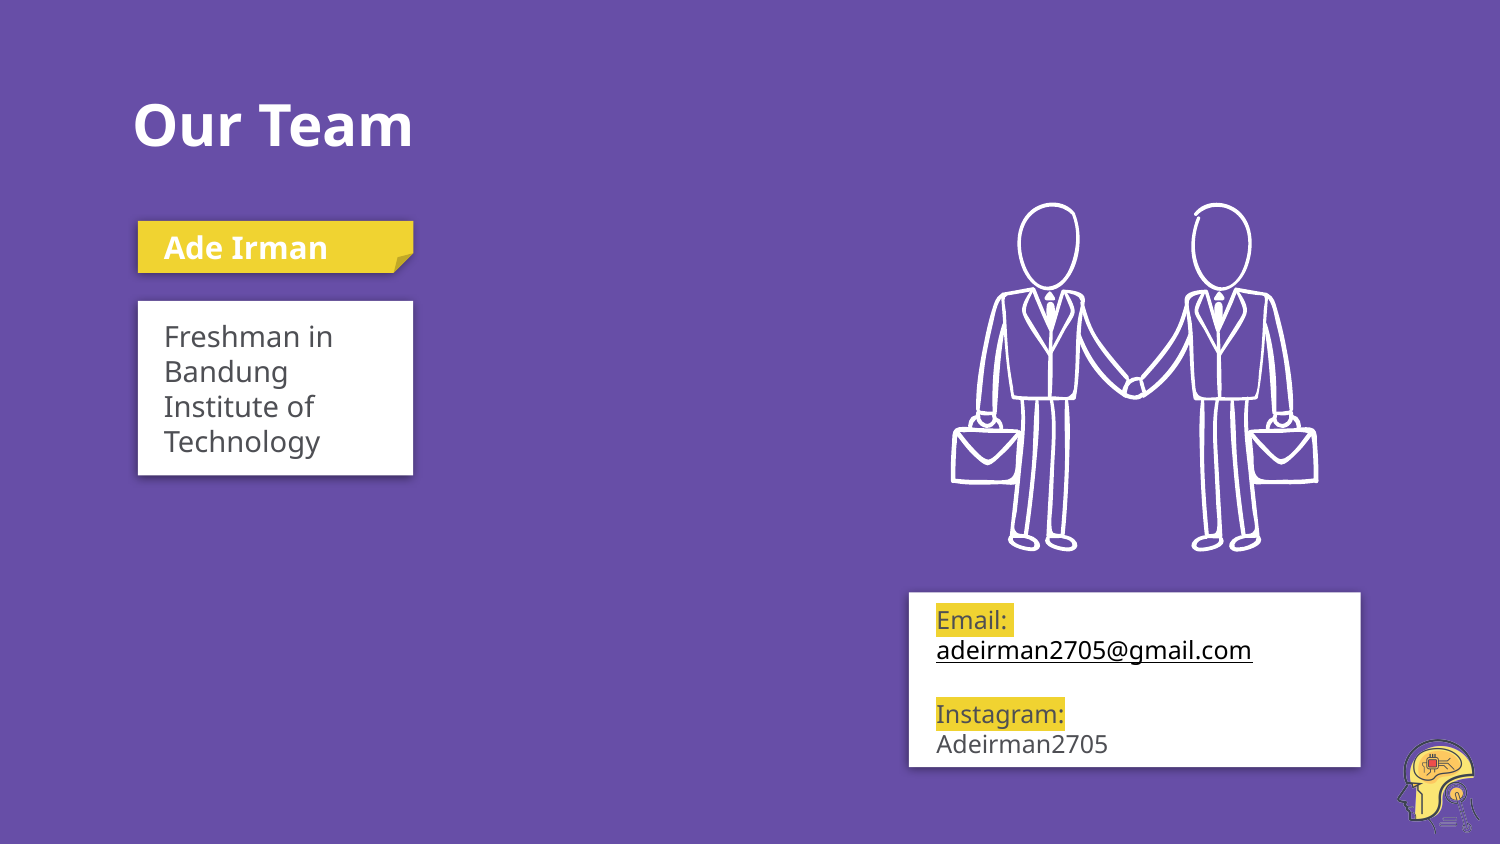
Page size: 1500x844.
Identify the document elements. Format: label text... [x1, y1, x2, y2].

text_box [949, 202, 1320, 552]
title Our Team [116, 72, 1383, 167]
text_box [137, 220, 414, 273]
text_box [908, 592, 1361, 768]
text_box [137, 300, 414, 476]
picture [1397, 739, 1480, 834]
subtitle Ade Irman [148, 226, 403, 268]
subtitle Freshman in Bandung Institute of Technology [148, 313, 403, 463]
subtitle Email: adeirman2705@gmail.com Instagram: Adeirman2705 [921, 607, 1336, 756]
